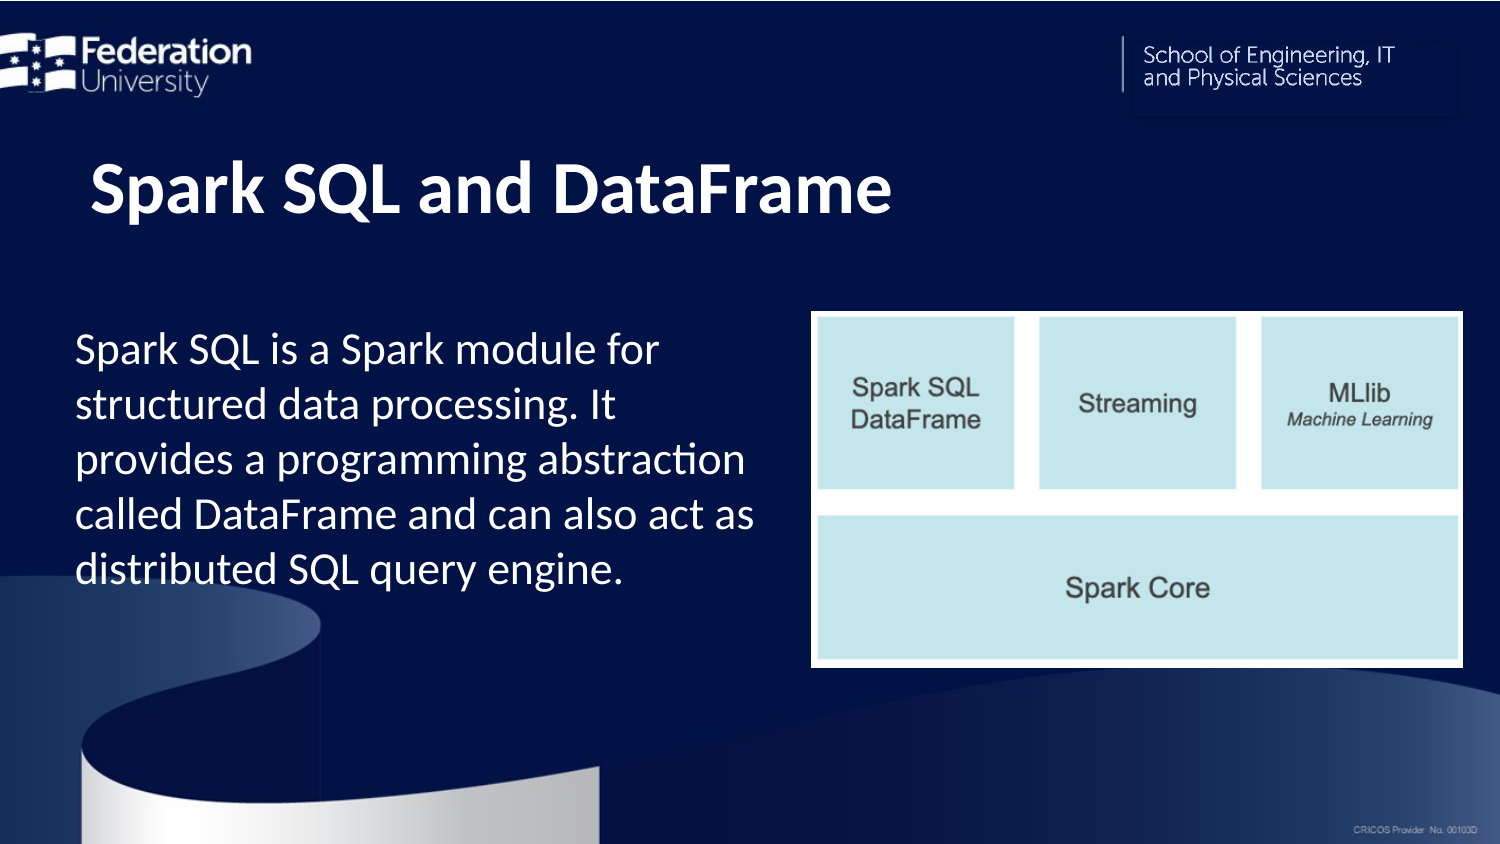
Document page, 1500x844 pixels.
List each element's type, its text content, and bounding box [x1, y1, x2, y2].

title Spark SQL and DataFrame [75, 95, 1425, 236]
picture [0, 0, 1500, 844]
list Spark SQL is a Spark module for structured data processing. It provides a programming abstraction called DataFrame and can also act as distributed SQL query engine. [59, 311, 775, 623]
